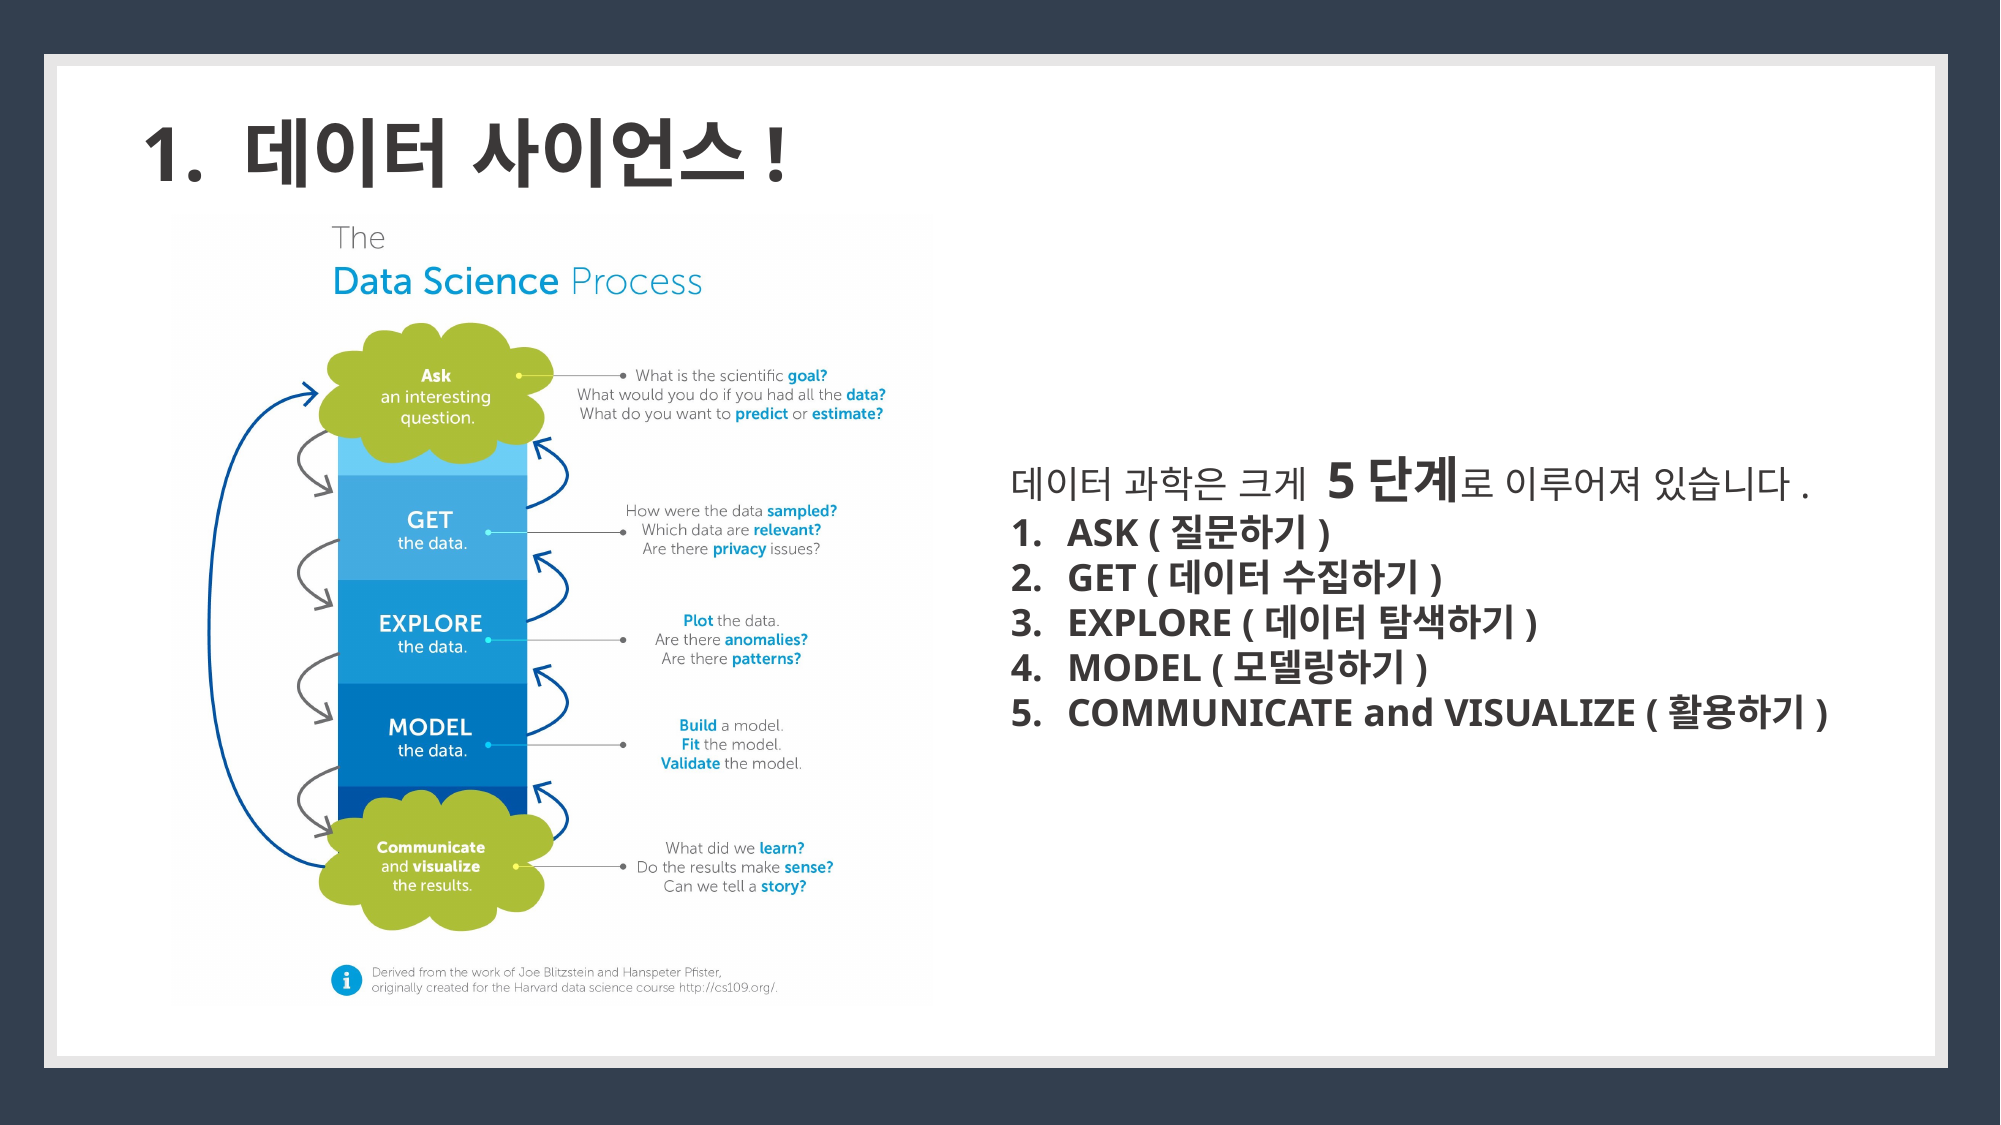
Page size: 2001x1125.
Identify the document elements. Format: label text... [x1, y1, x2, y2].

text_box [50, 59, 1943, 1063]
text_box 1. 데이터 사이언스! [0, 99, 984, 205]
text_box 데이터 과학은 크게 5단계로 이루어져 있습니다. ASK (질문하기) GET (데이터 수집하기) EXPLORE (데이터 탐색하기) MODEL (모델링하기) COMMUNICATE and VISUALIZE (활용하기) [996, 441, 2000, 741]
picture [171, 214, 933, 1006]
